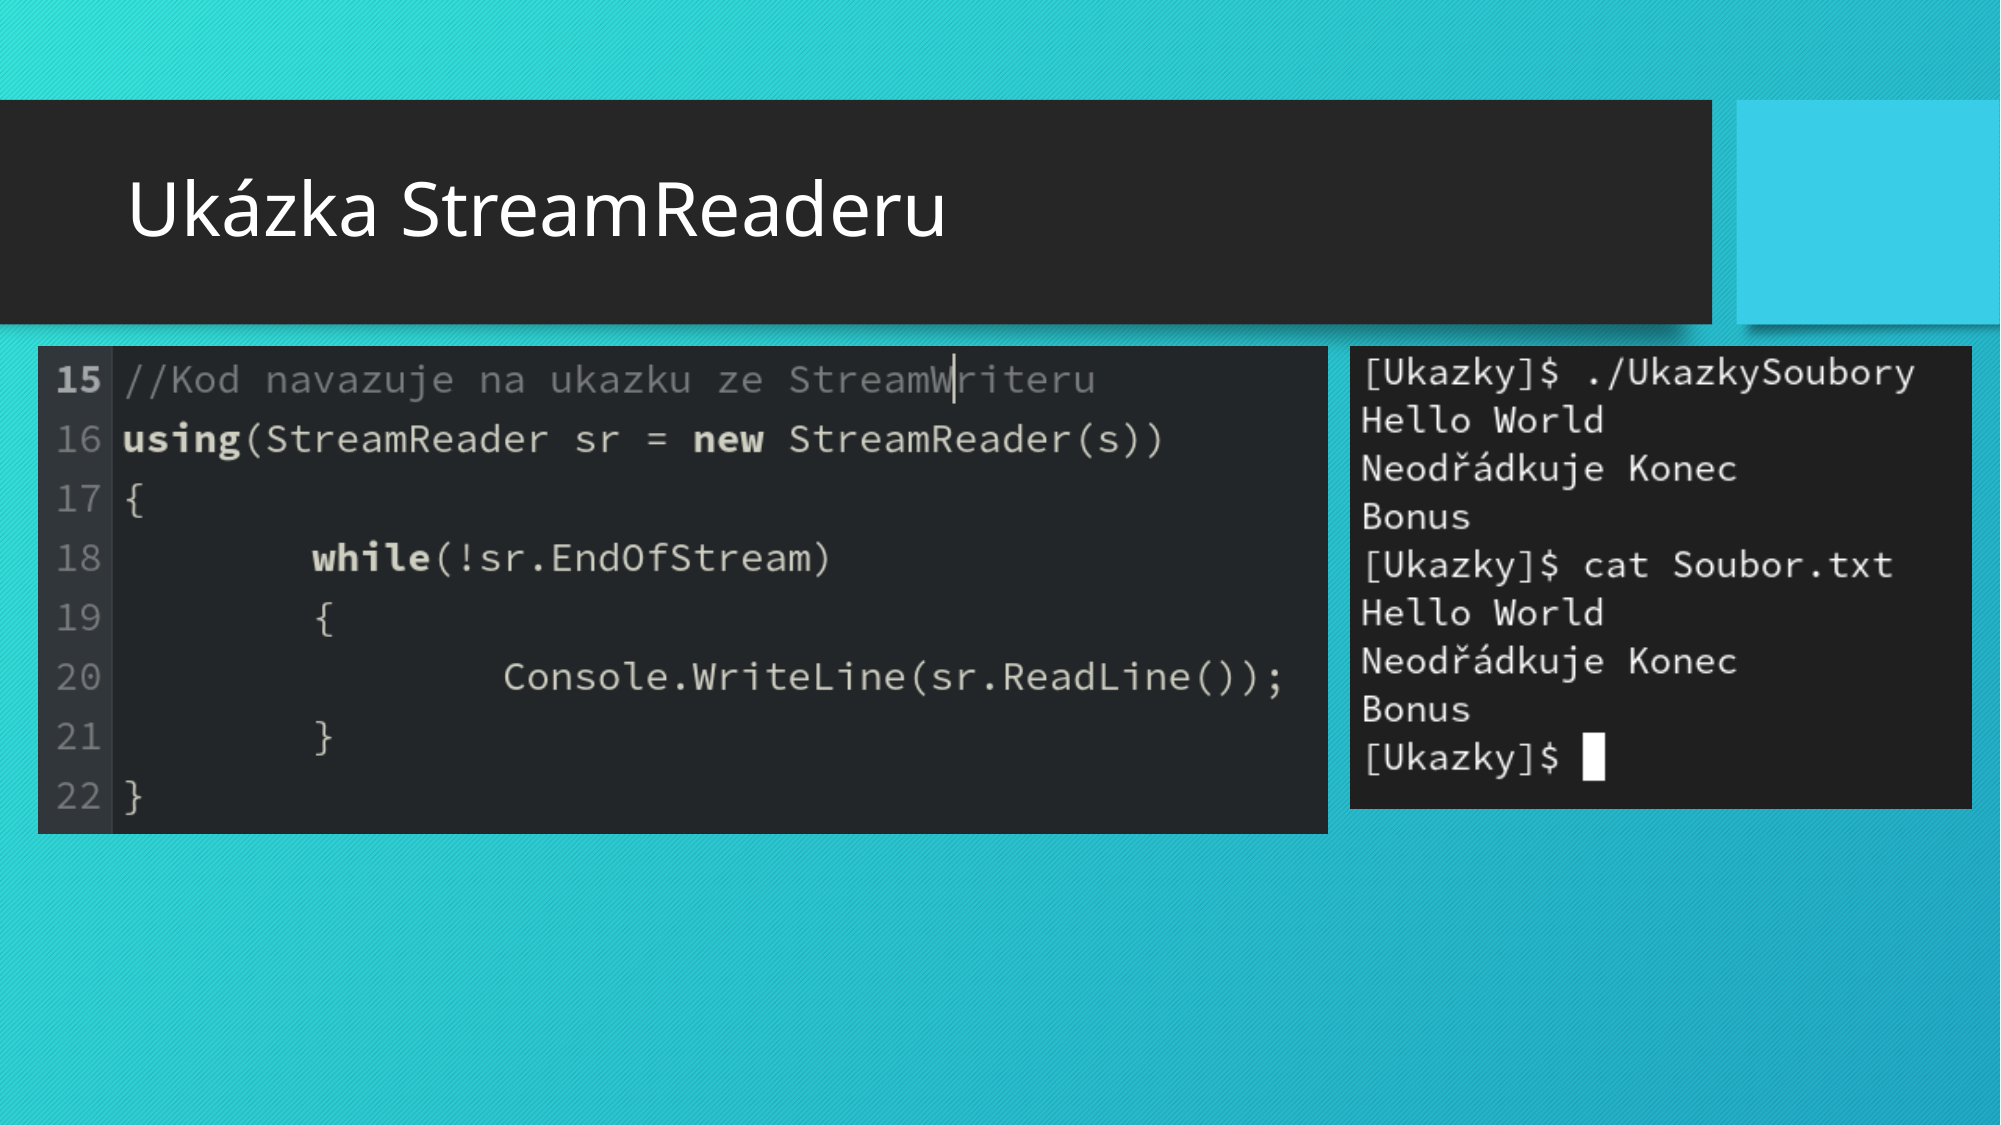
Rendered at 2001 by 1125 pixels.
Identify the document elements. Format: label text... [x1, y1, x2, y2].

title Ukázka StreamReaderu [111, 123, 1689, 301]
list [38, 345, 1328, 834]
picture [0, 325, 2000, 809]
